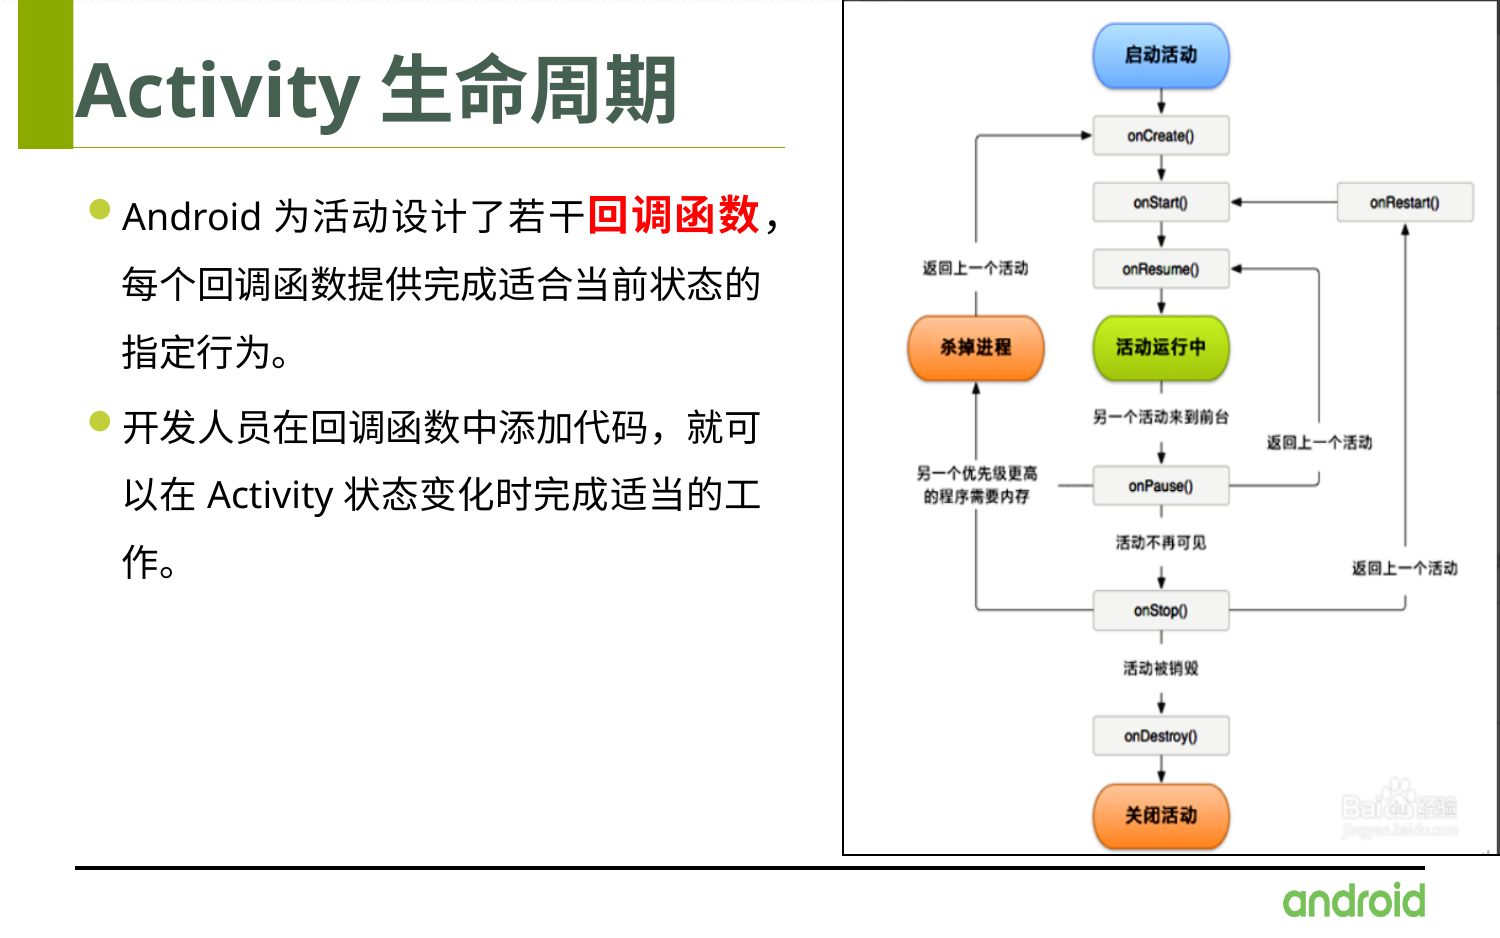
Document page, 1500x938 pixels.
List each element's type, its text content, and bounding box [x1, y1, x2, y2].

picture [844, 0, 1500, 865]
title Activity生命周期 [75, 18, 842, 133]
picture [1283, 881, 1425, 917]
list Android为活动设计了若干回调函数，每个回调函数提供完成适合当前状态的指定行为。 开发人员在回调函数中添加代码，就可以在Activity状态变化时完成适当的工作。 [75, 157, 774, 865]
